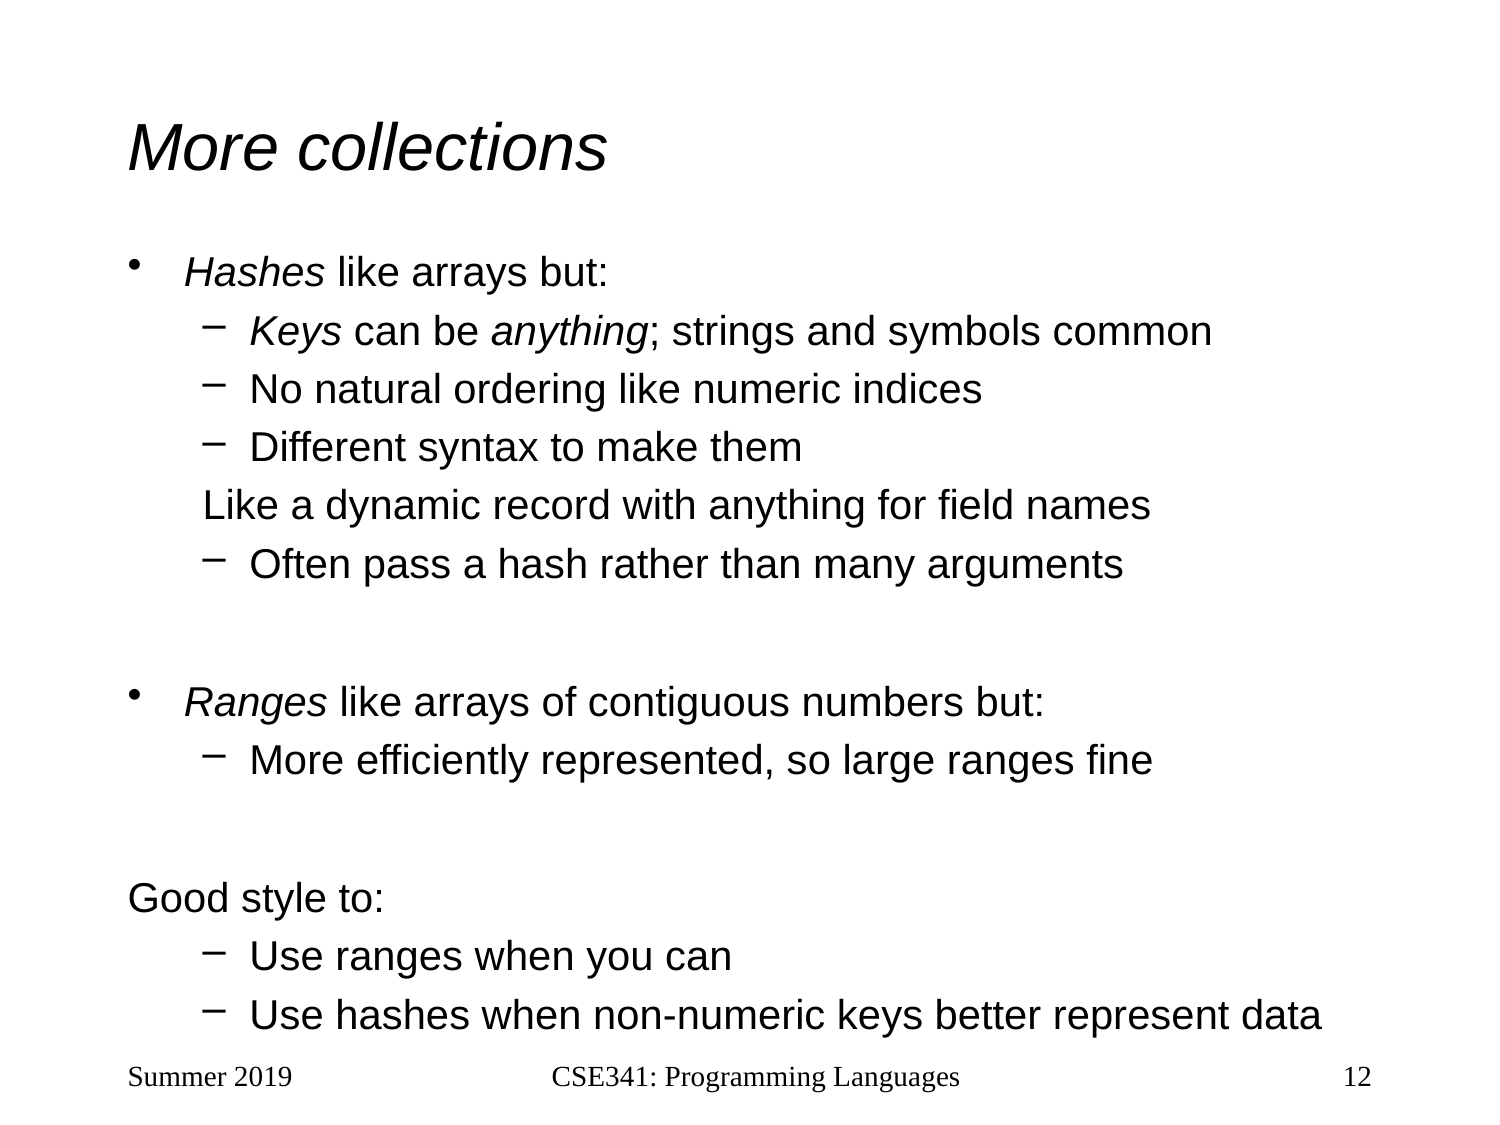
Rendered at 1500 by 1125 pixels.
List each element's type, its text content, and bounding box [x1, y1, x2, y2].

footer CSE341: Programming Languages [474, 1049, 1038, 1125]
slide_number Summer 2019 [112, 1049, 426, 1125]
list Hashes like arrays but: Keys can be anything; strings and symbols common No natural ordering like numeric indices Different syntax to make them Like a dynamic record with anything for field names Often pass a hash rather than many arguments Ranges like arrays of contiguous numbers but: More efficiently represented, so large ranges fine Good style to: Use ranges when you can Use hashes when non-numeric keys better represent data [112, 237, 1388, 1026]
title More collections [112, 49, 1388, 237]
slide_number 12 [1074, 1049, 1388, 1125]
